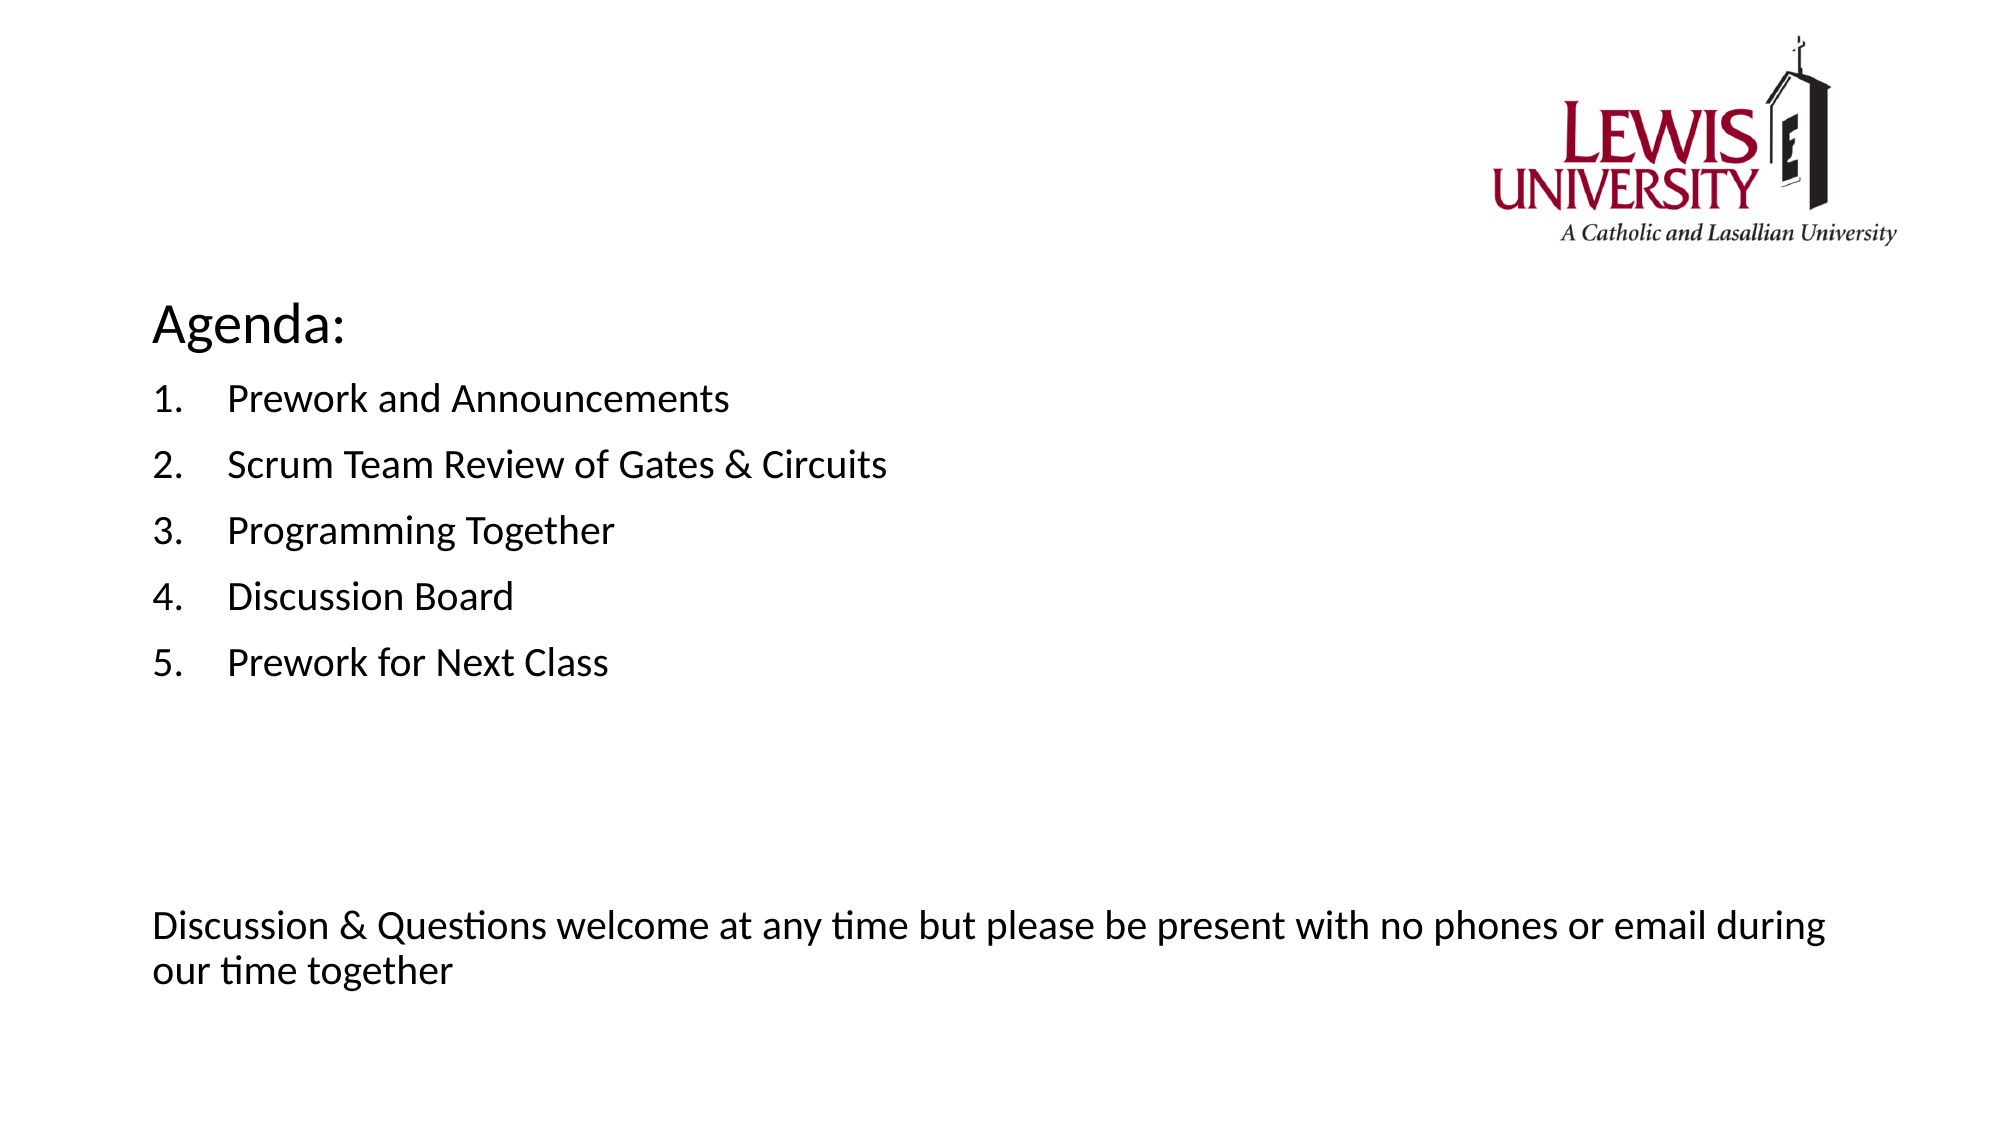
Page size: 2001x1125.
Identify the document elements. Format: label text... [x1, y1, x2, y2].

list Agenda: Prework and Announcements Scrum Team Review of Gates & Circuits Programming Together Discussion Board Prework for Next Class [137, 285, 1863, 735]
text_box Discussion & Questions welcome at any time but please be present with no phones or email during our time together [137, 895, 1863, 1014]
picture [1466, 25, 1903, 250]
